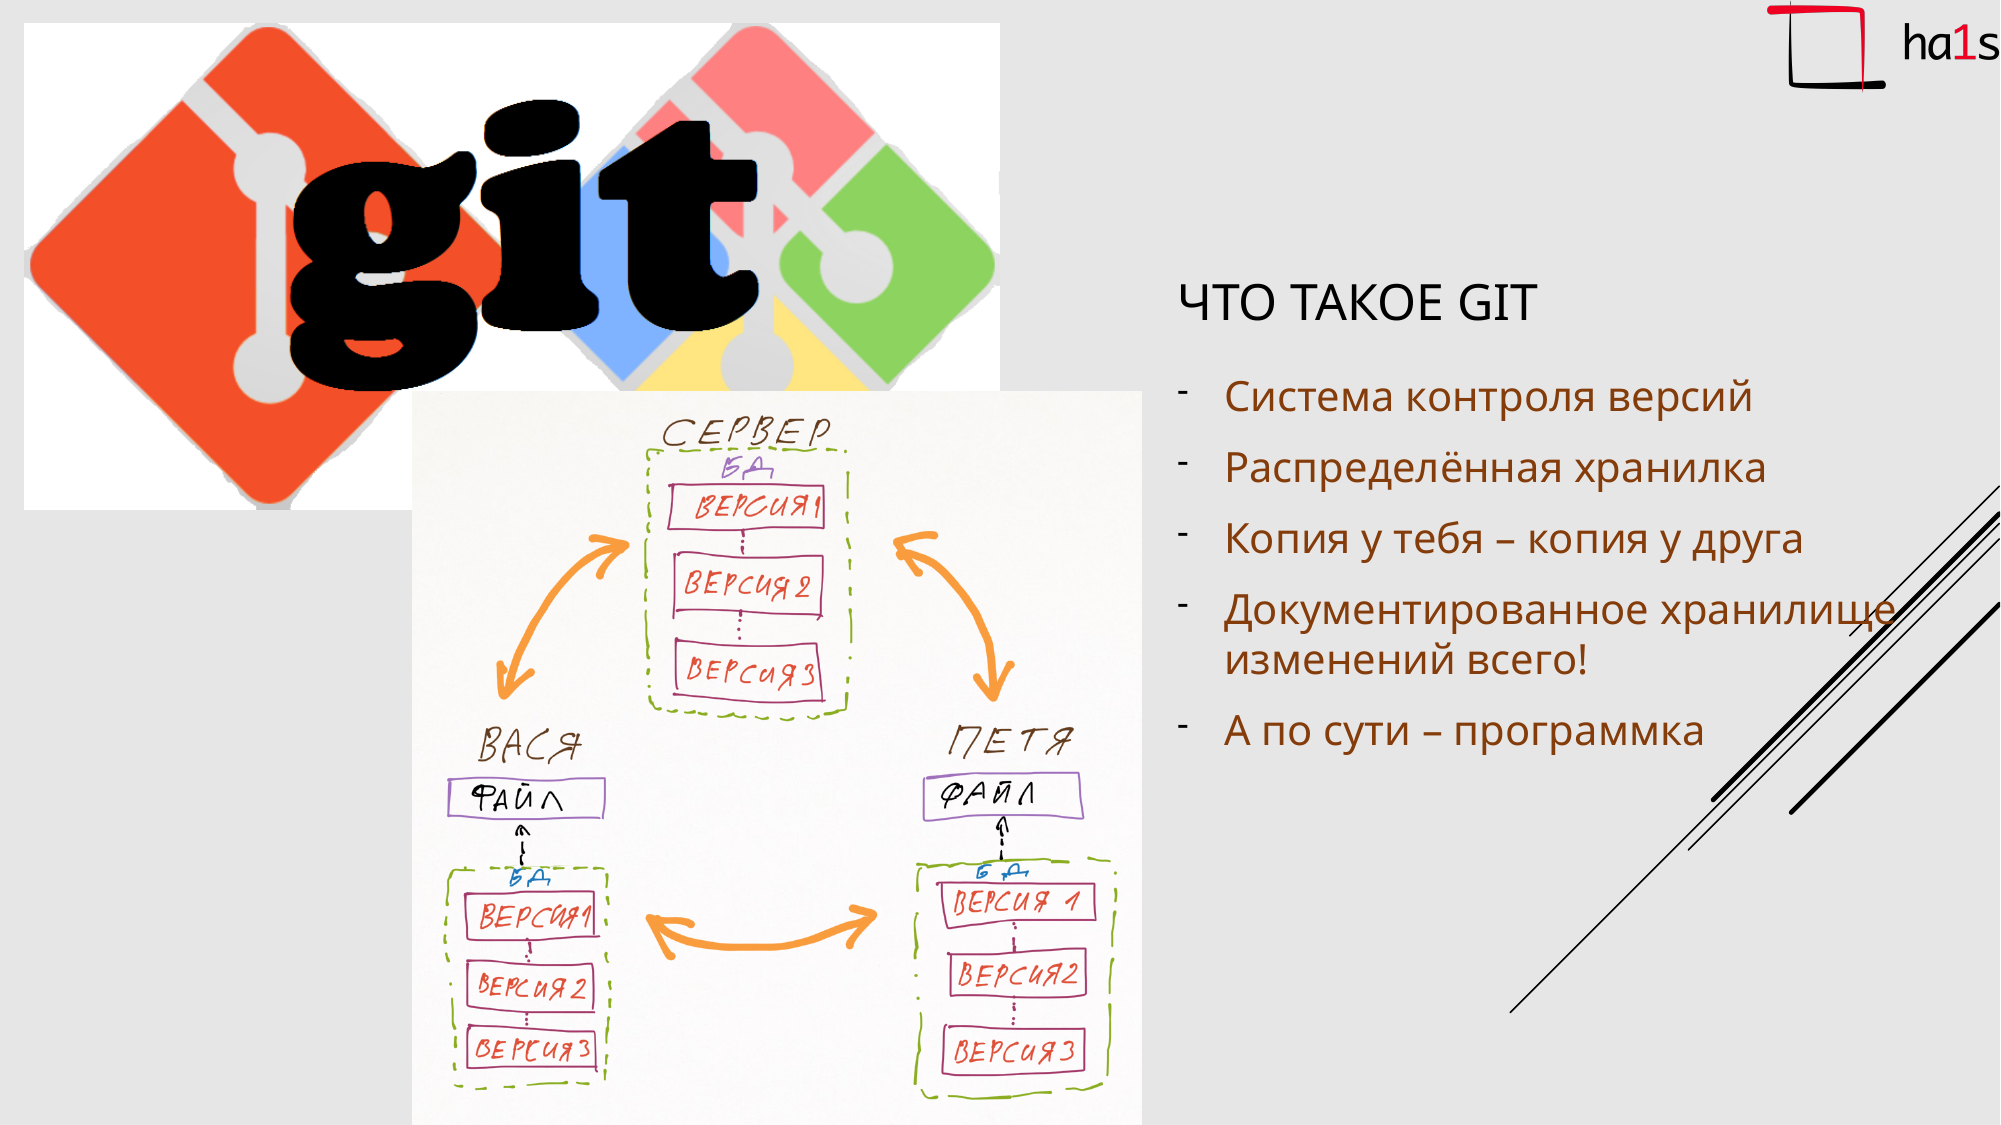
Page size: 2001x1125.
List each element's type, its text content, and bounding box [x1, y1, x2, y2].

picture [412, 390, 1143, 1125]
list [24, 23, 1000, 510]
picture [1760, 0, 2000, 94]
title Что такое git [1162, 112, 1763, 338]
list Система контроля версий Распределённая хранилка Копия у тебя – копия у друга Документированное хранилище изменений всего! А по сути – программка [1162, 362, 1922, 956]
